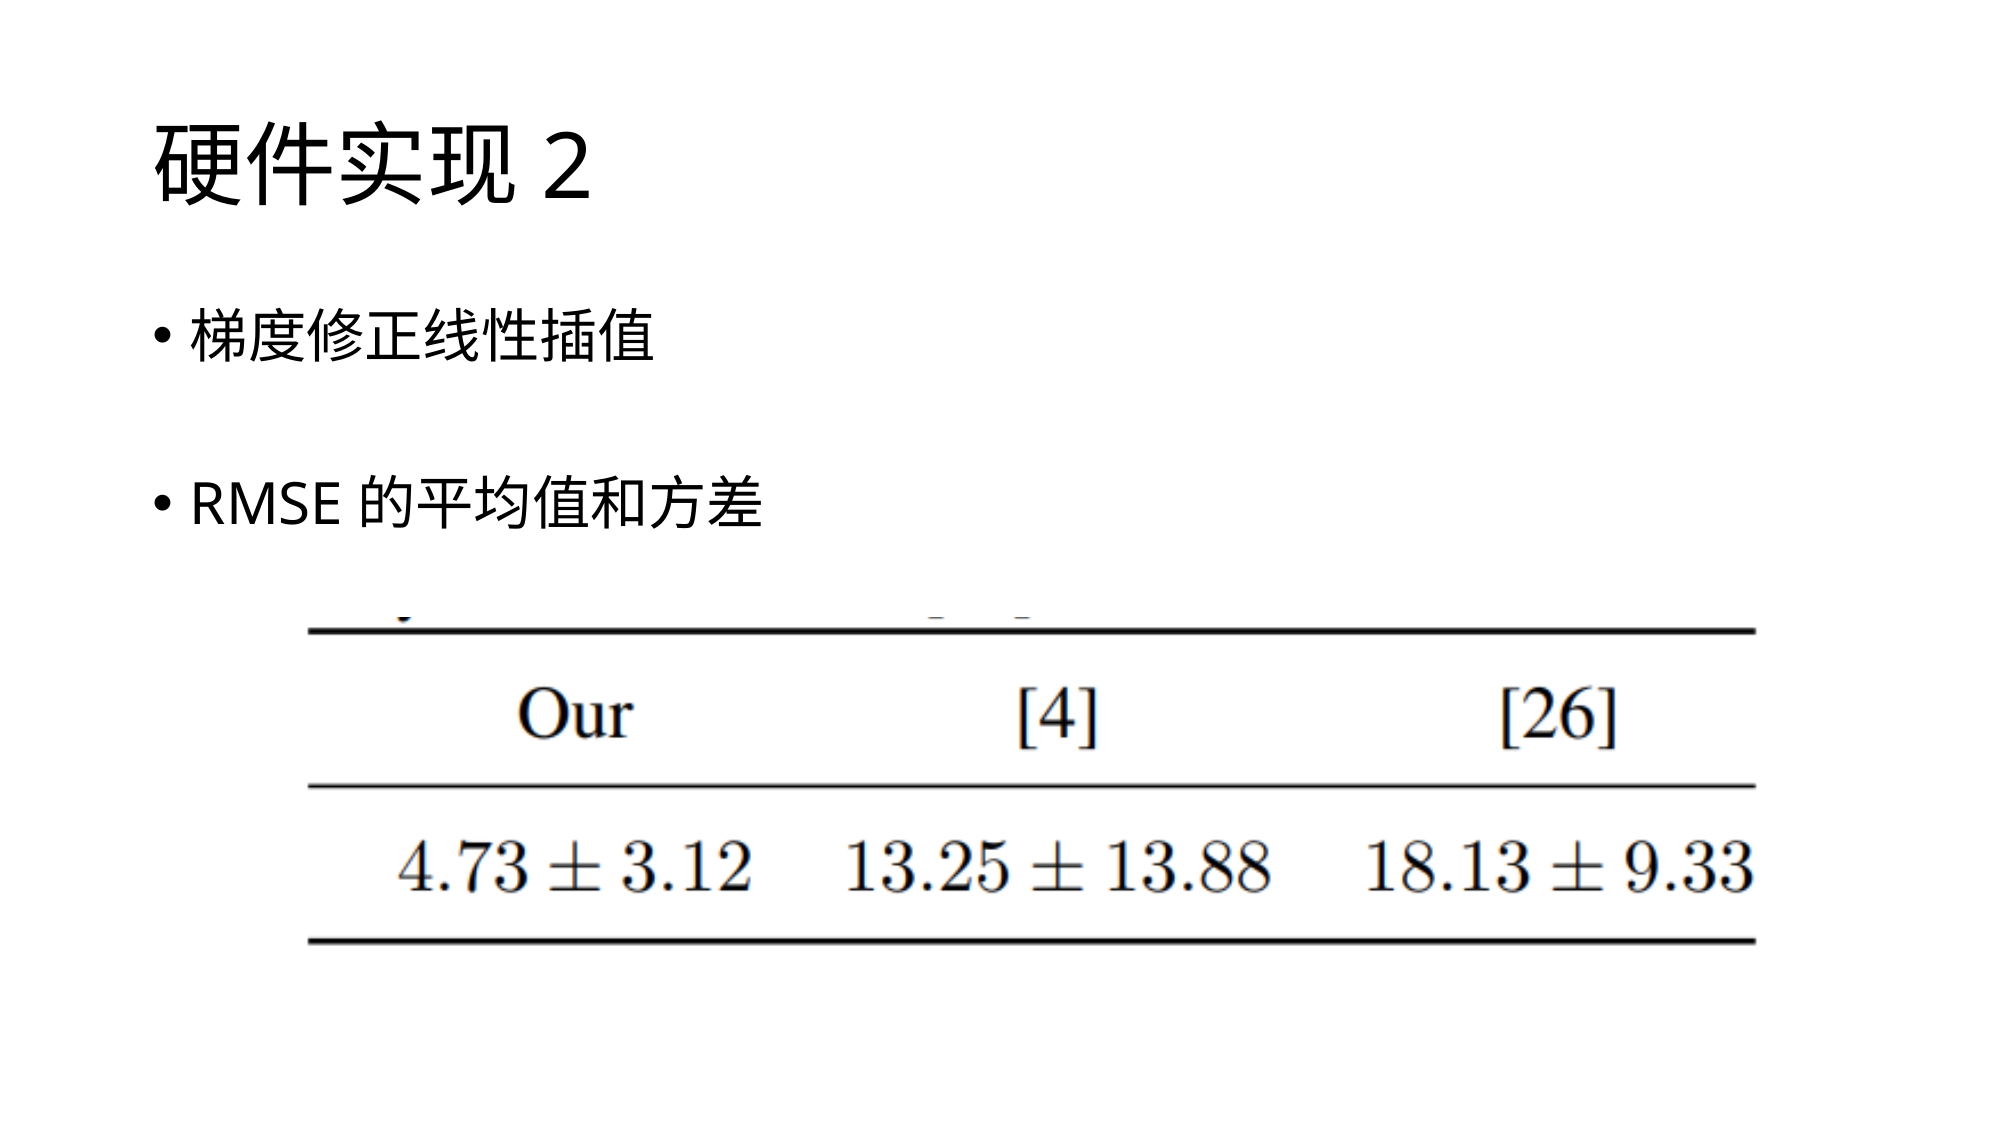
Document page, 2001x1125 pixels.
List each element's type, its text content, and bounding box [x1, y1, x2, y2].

title 硬件实现2 [137, 59, 1863, 278]
list 梯度修正线性插值 RMSE的平均值和方差 [137, 299, 1863, 1014]
picture [288, 616, 1791, 962]
